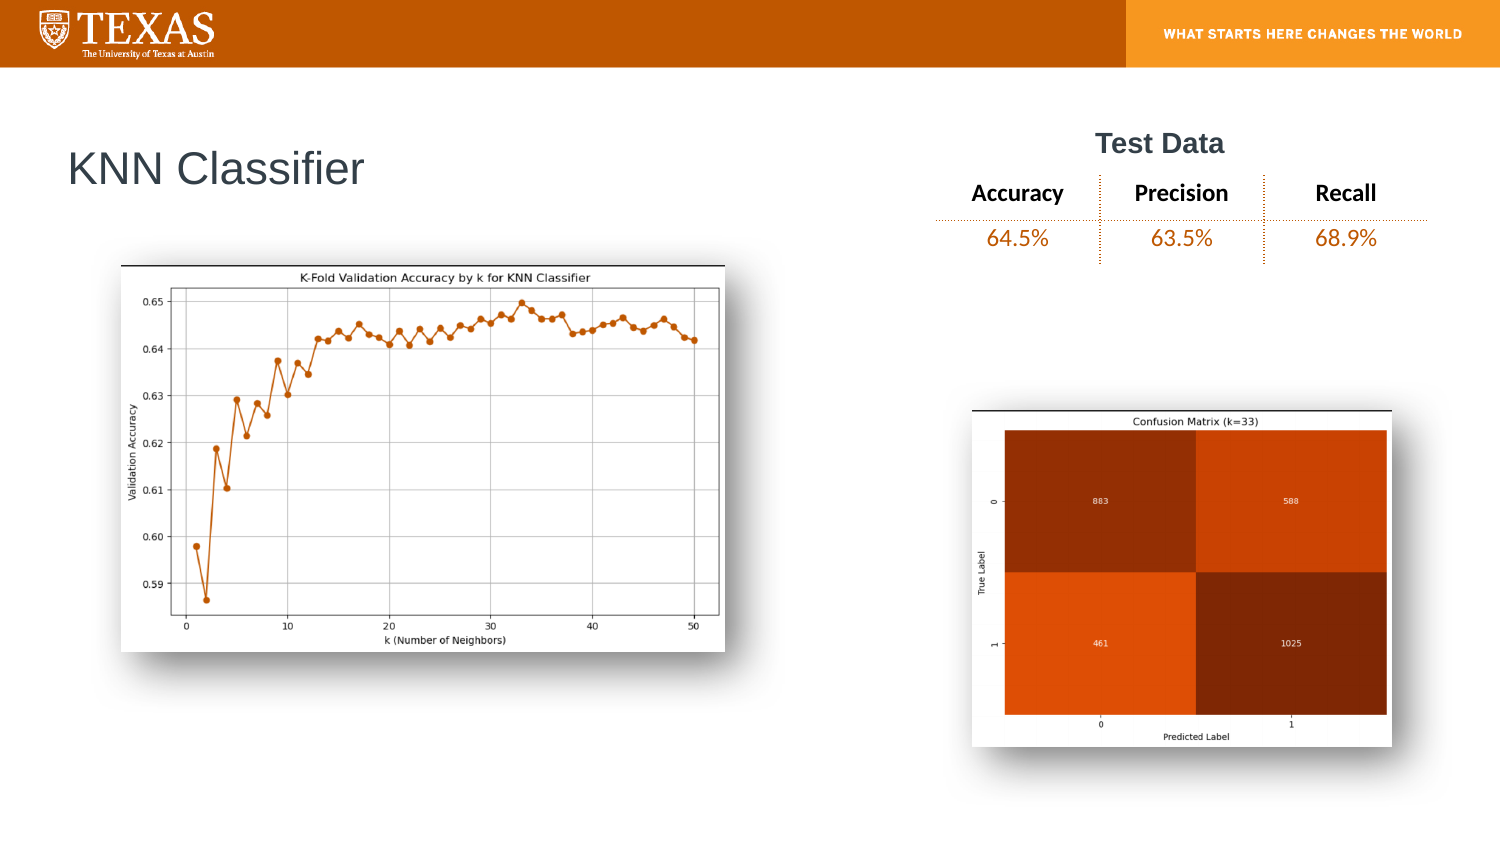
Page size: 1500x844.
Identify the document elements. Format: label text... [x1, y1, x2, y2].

table_cell 64.5% [936, 220, 1100, 265]
table_header Recall [1264, 175, 1428, 220]
table_header Precision [1100, 175, 1264, 220]
picture [0, 0, 1500, 844]
text_box KNN Classifier [52, 131, 919, 202]
table_cell 68.9% [1264, 220, 1428, 265]
table_header Accuracy [936, 175, 1100, 220]
table_cell 63.5% [1100, 220, 1264, 265]
text_box Test Data [997, 117, 1323, 168]
